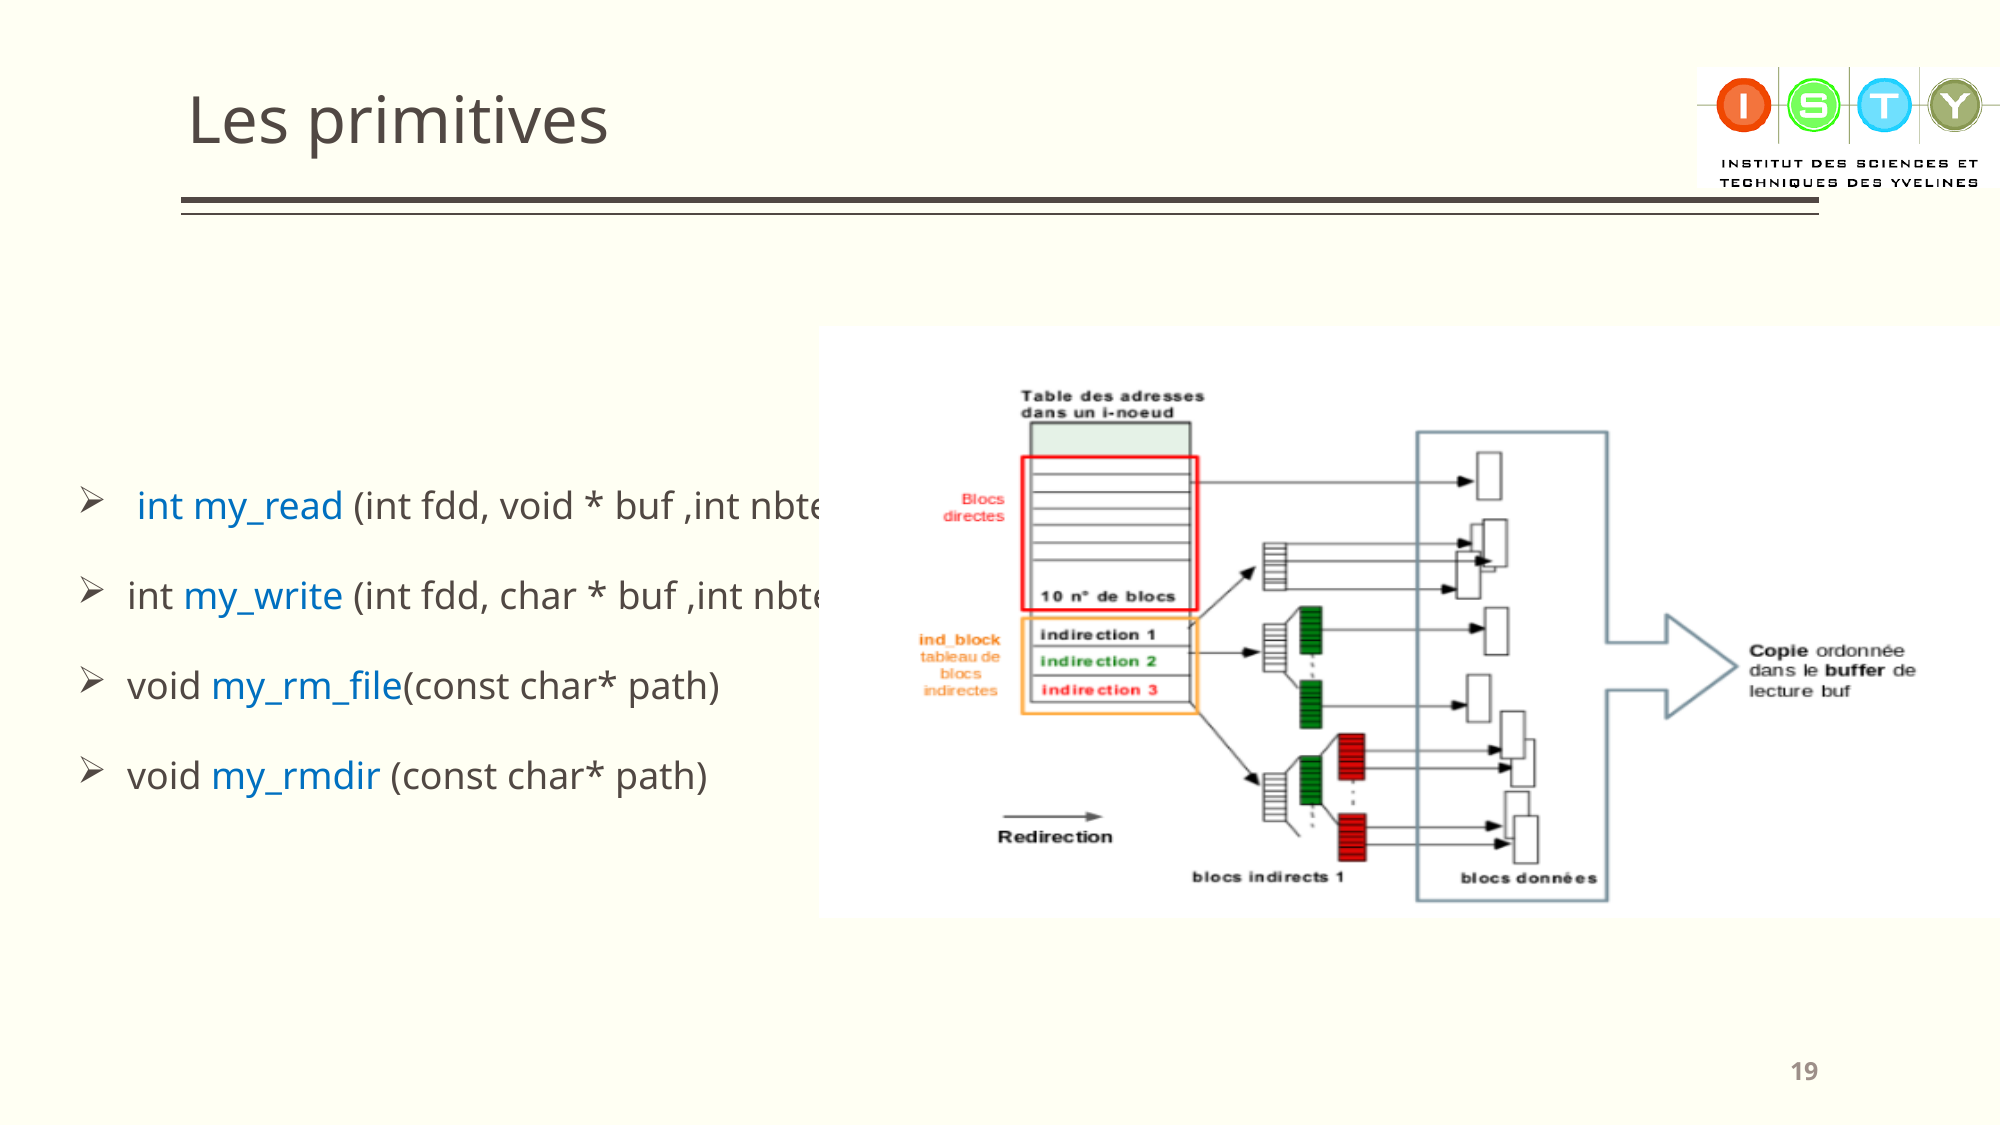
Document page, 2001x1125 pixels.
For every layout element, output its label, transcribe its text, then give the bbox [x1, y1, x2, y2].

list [1696, 67, 2000, 189]
picture [819, 326, 2000, 918]
slide_number 19 [1518, 1042, 1819, 1103]
text_box int my_read (int fdd, void * buf ,int nbtes) int my_write (int fdd, char * buf ,int nbtes) void my_rm_file(const char* path) void my_rmdir (const char* path) [62, 429, 813, 805]
title Les primitives [187, 79, 1825, 298]
